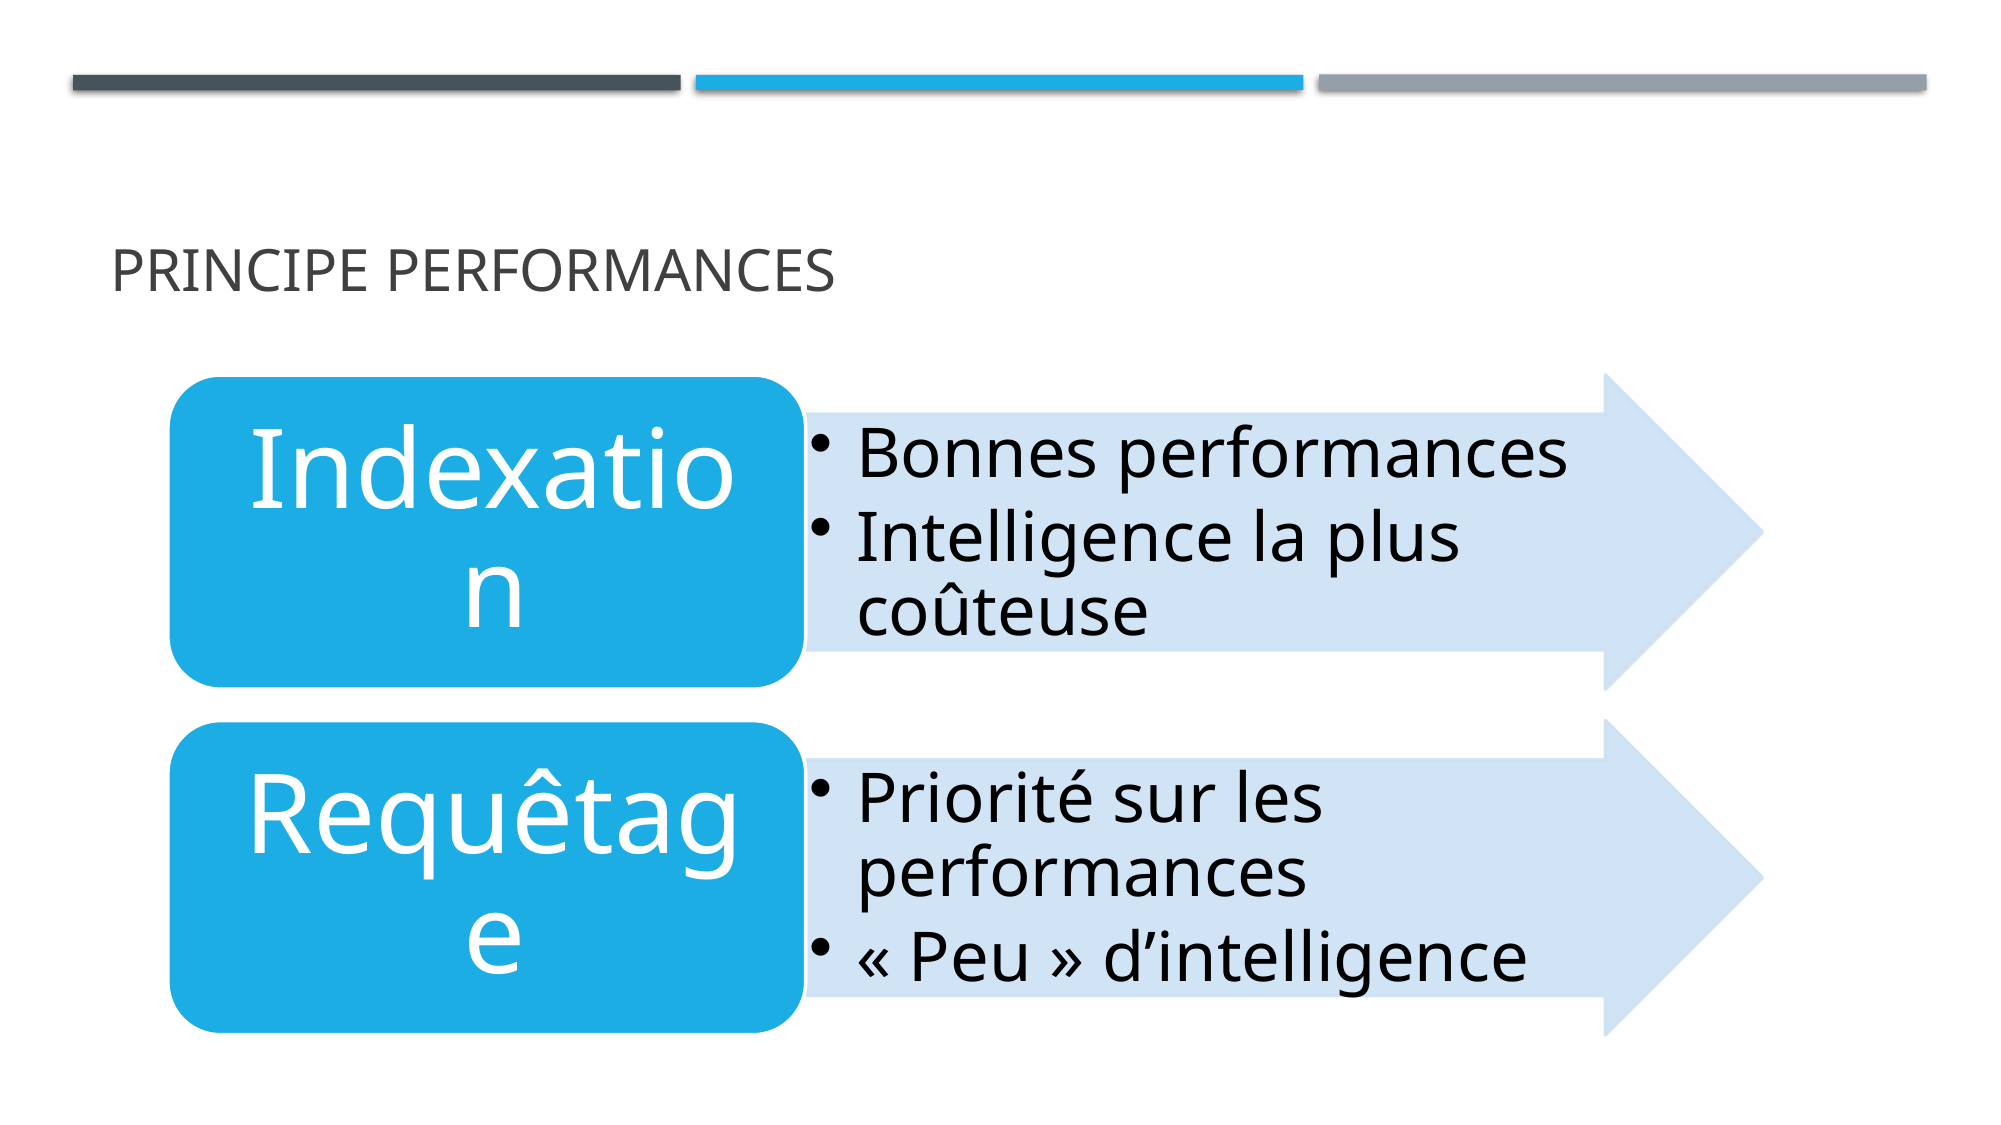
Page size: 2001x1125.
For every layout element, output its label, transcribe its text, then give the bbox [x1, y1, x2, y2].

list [167, 374, 1763, 1036]
title Principe performances [95, 115, 1905, 311]
